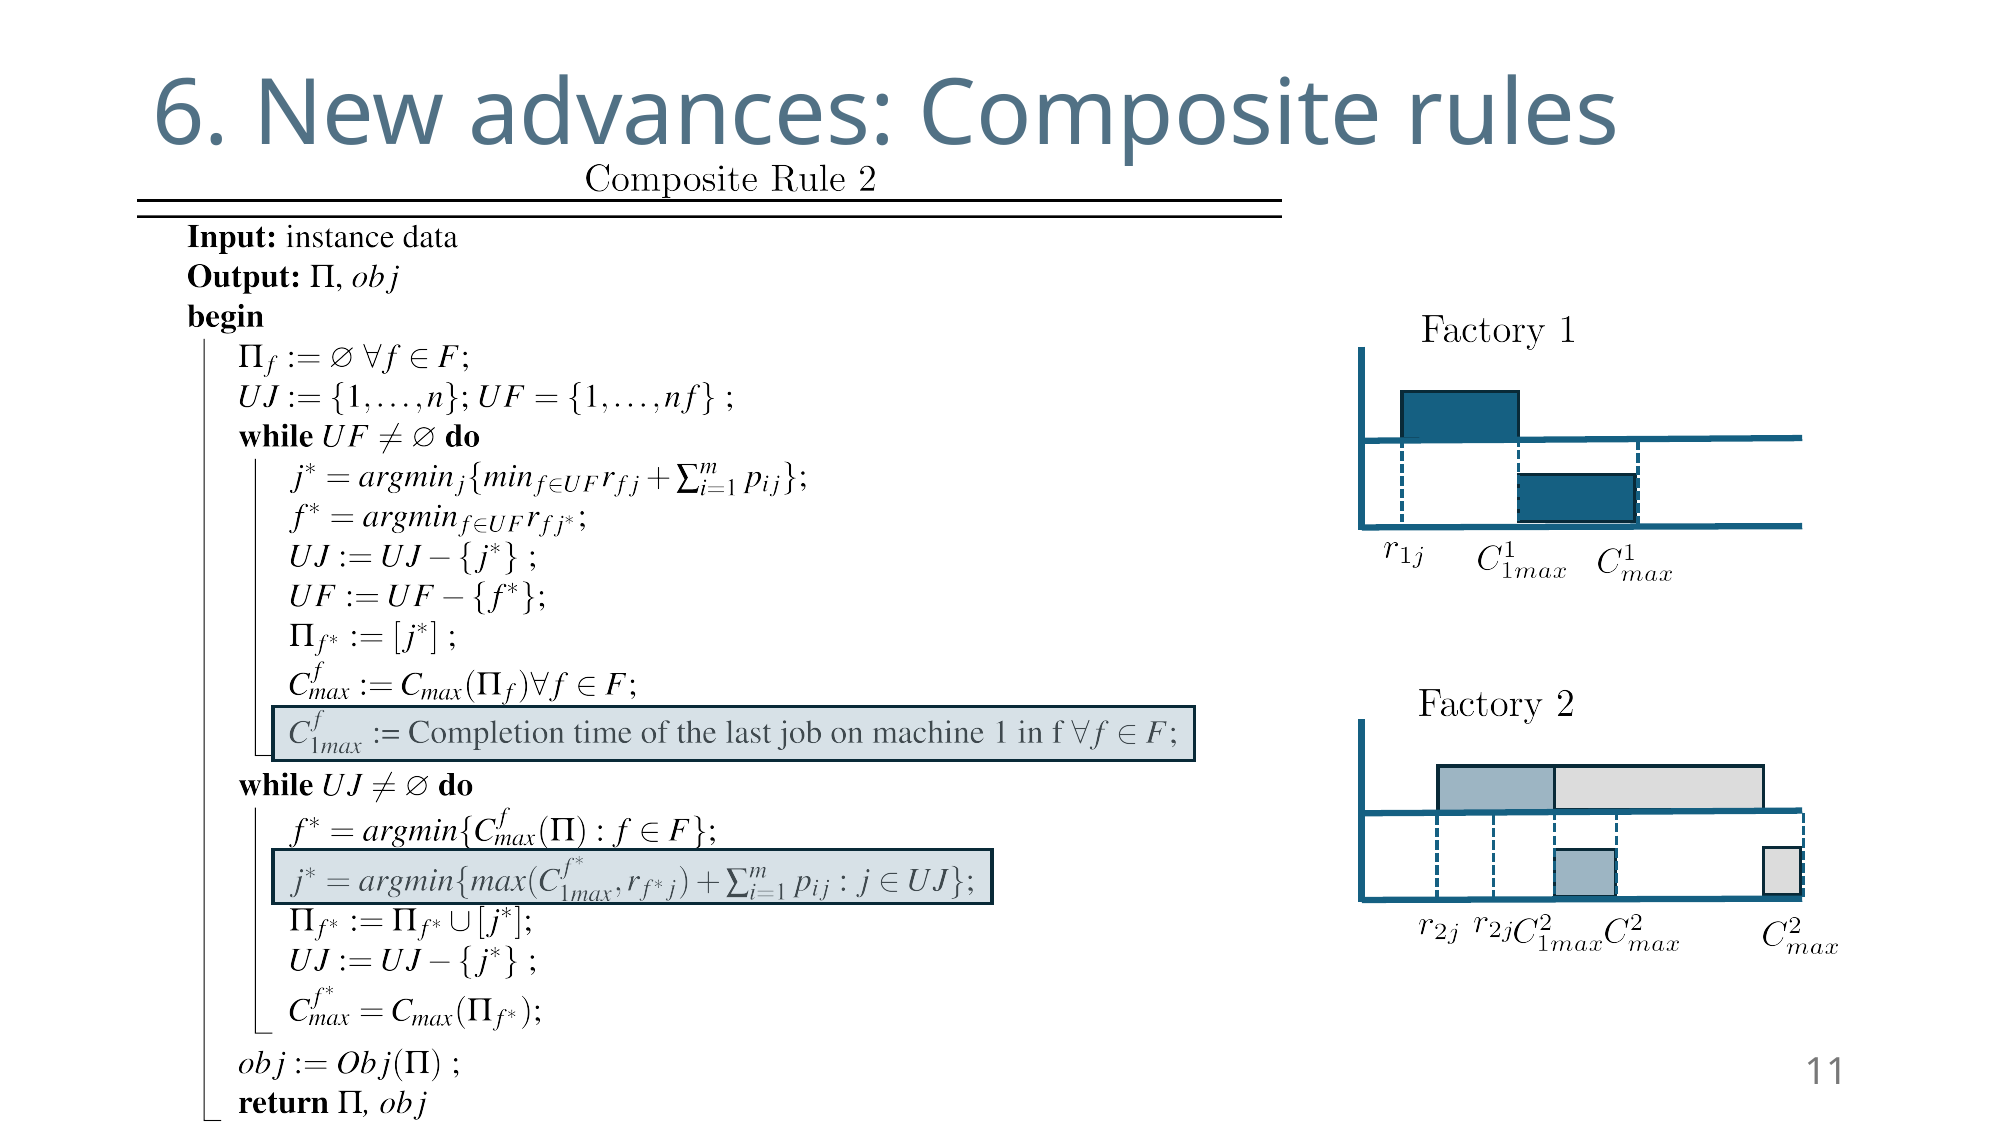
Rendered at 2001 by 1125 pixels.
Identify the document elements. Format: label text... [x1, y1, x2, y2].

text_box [1360, 345, 1803, 531]
picture [1421, 315, 1574, 345]
picture [1419, 689, 1573, 718]
slide_number 11 [1412, 1042, 1863, 1103]
title 6. New advances: Composite rules [137, 22, 1863, 208]
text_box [1360, 718, 1803, 903]
picture [1473, 913, 1603, 952]
picture [1762, 916, 1838, 954]
picture [1597, 544, 1673, 582]
picture [136, 163, 1283, 1125]
picture [1419, 918, 1458, 945]
picture [1604, 913, 1680, 952]
picture [1384, 542, 1423, 568]
picture [1478, 540, 1567, 579]
